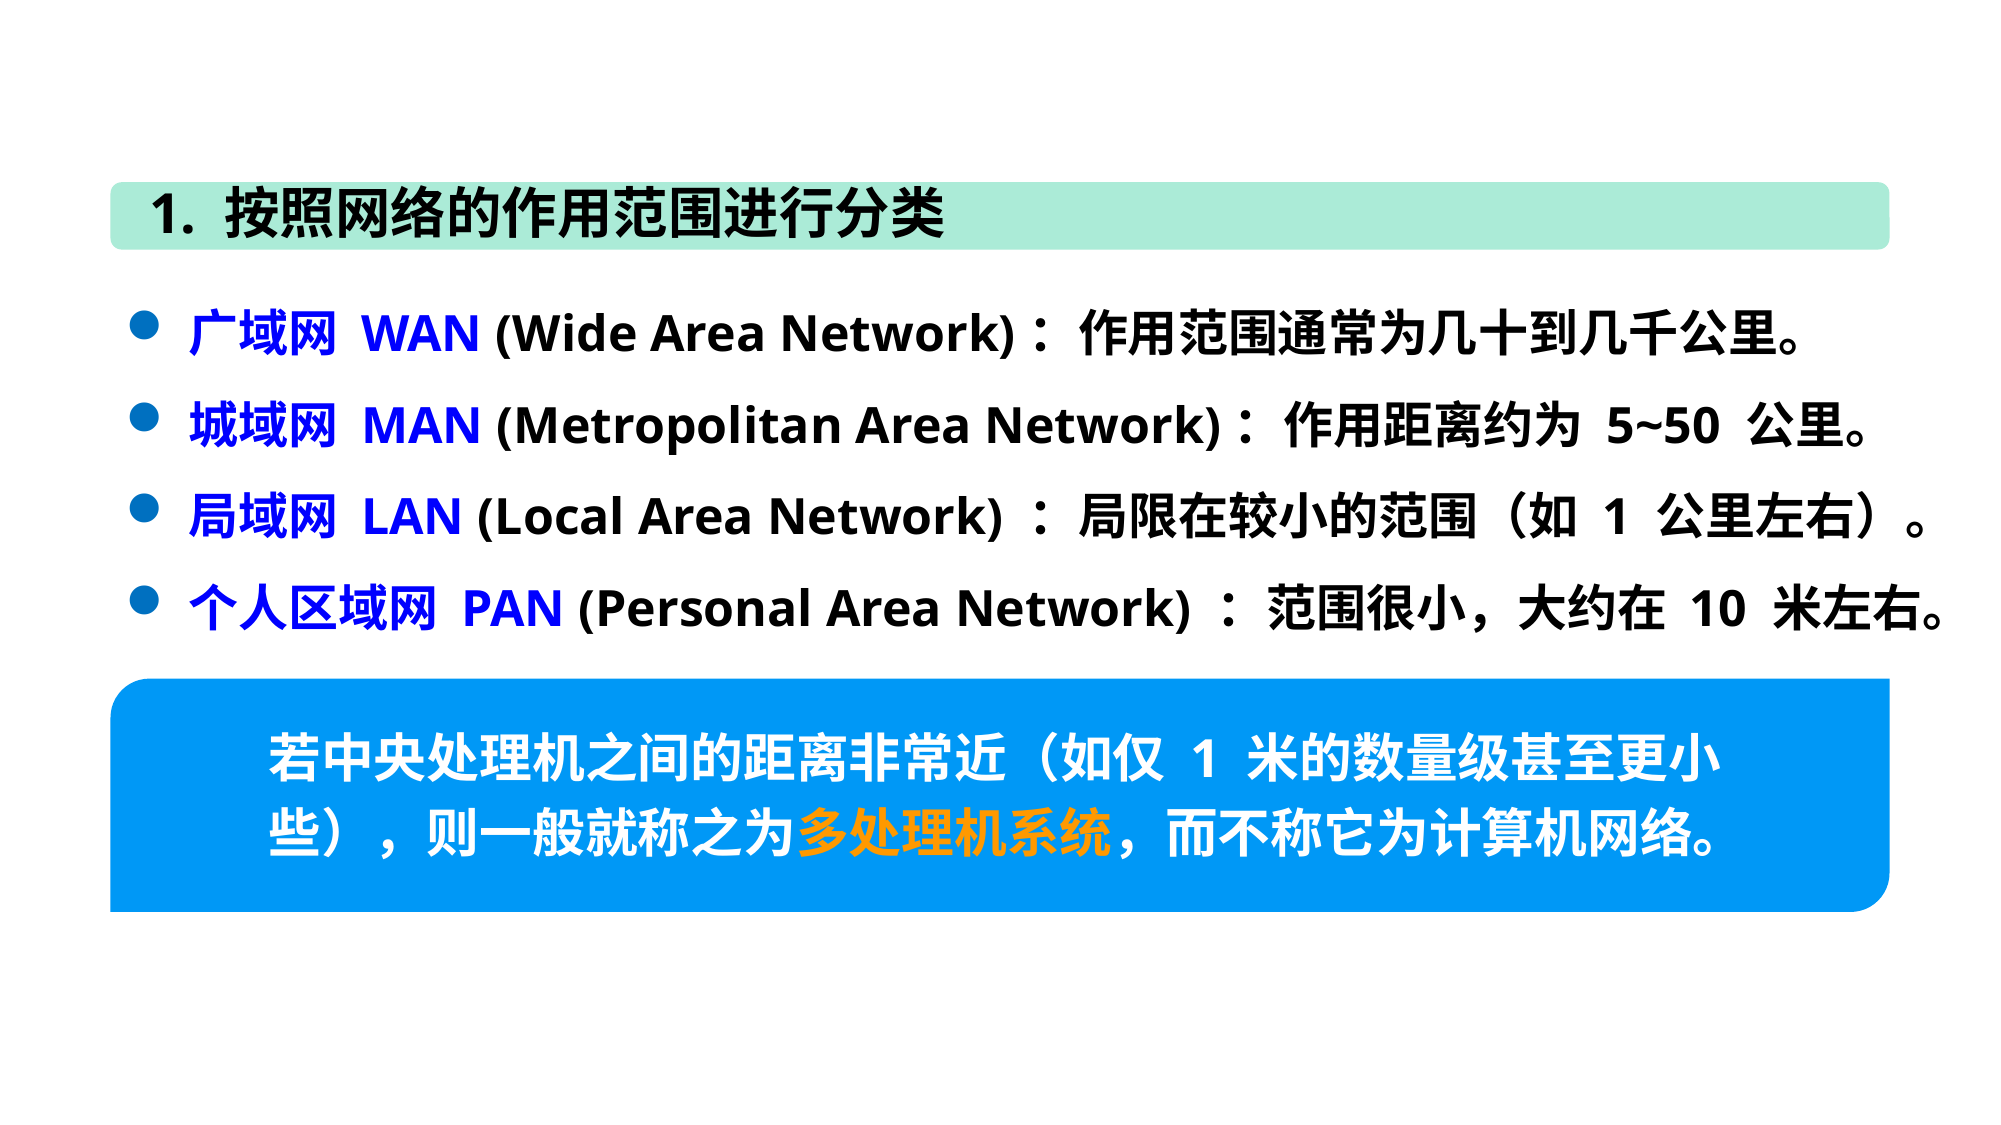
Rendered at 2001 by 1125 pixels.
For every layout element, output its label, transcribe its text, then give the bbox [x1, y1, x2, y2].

text_box [961, 182, 1890, 250]
text_box 1. 按照网络的作用范围进行分类 [134, 171, 961, 253]
text_box 若中央处理机之间的距离非常近（如仅 1 米的数量级甚至更小些），则一般就称之为多处理机系统，而不称它为计算机网络。 [253, 705, 1742, 946]
text_box [109, 677, 1891, 914]
text_box [110, 182, 134, 250]
text_box 广域网 WAN (Wide Area Network)：作用范围通常为几十到几千公里。 城域网 MAN (Metropolitan Area Network)：作用距离约为 5~50 公里。 局域网 LAN (Local Area Network) ：局限在较小的范围（如 1 公里左右）。 个人区域网 PAN (Personal Area Network) ：范围很小，大约在 10 米左右。 [110, 262, 2000, 644]
